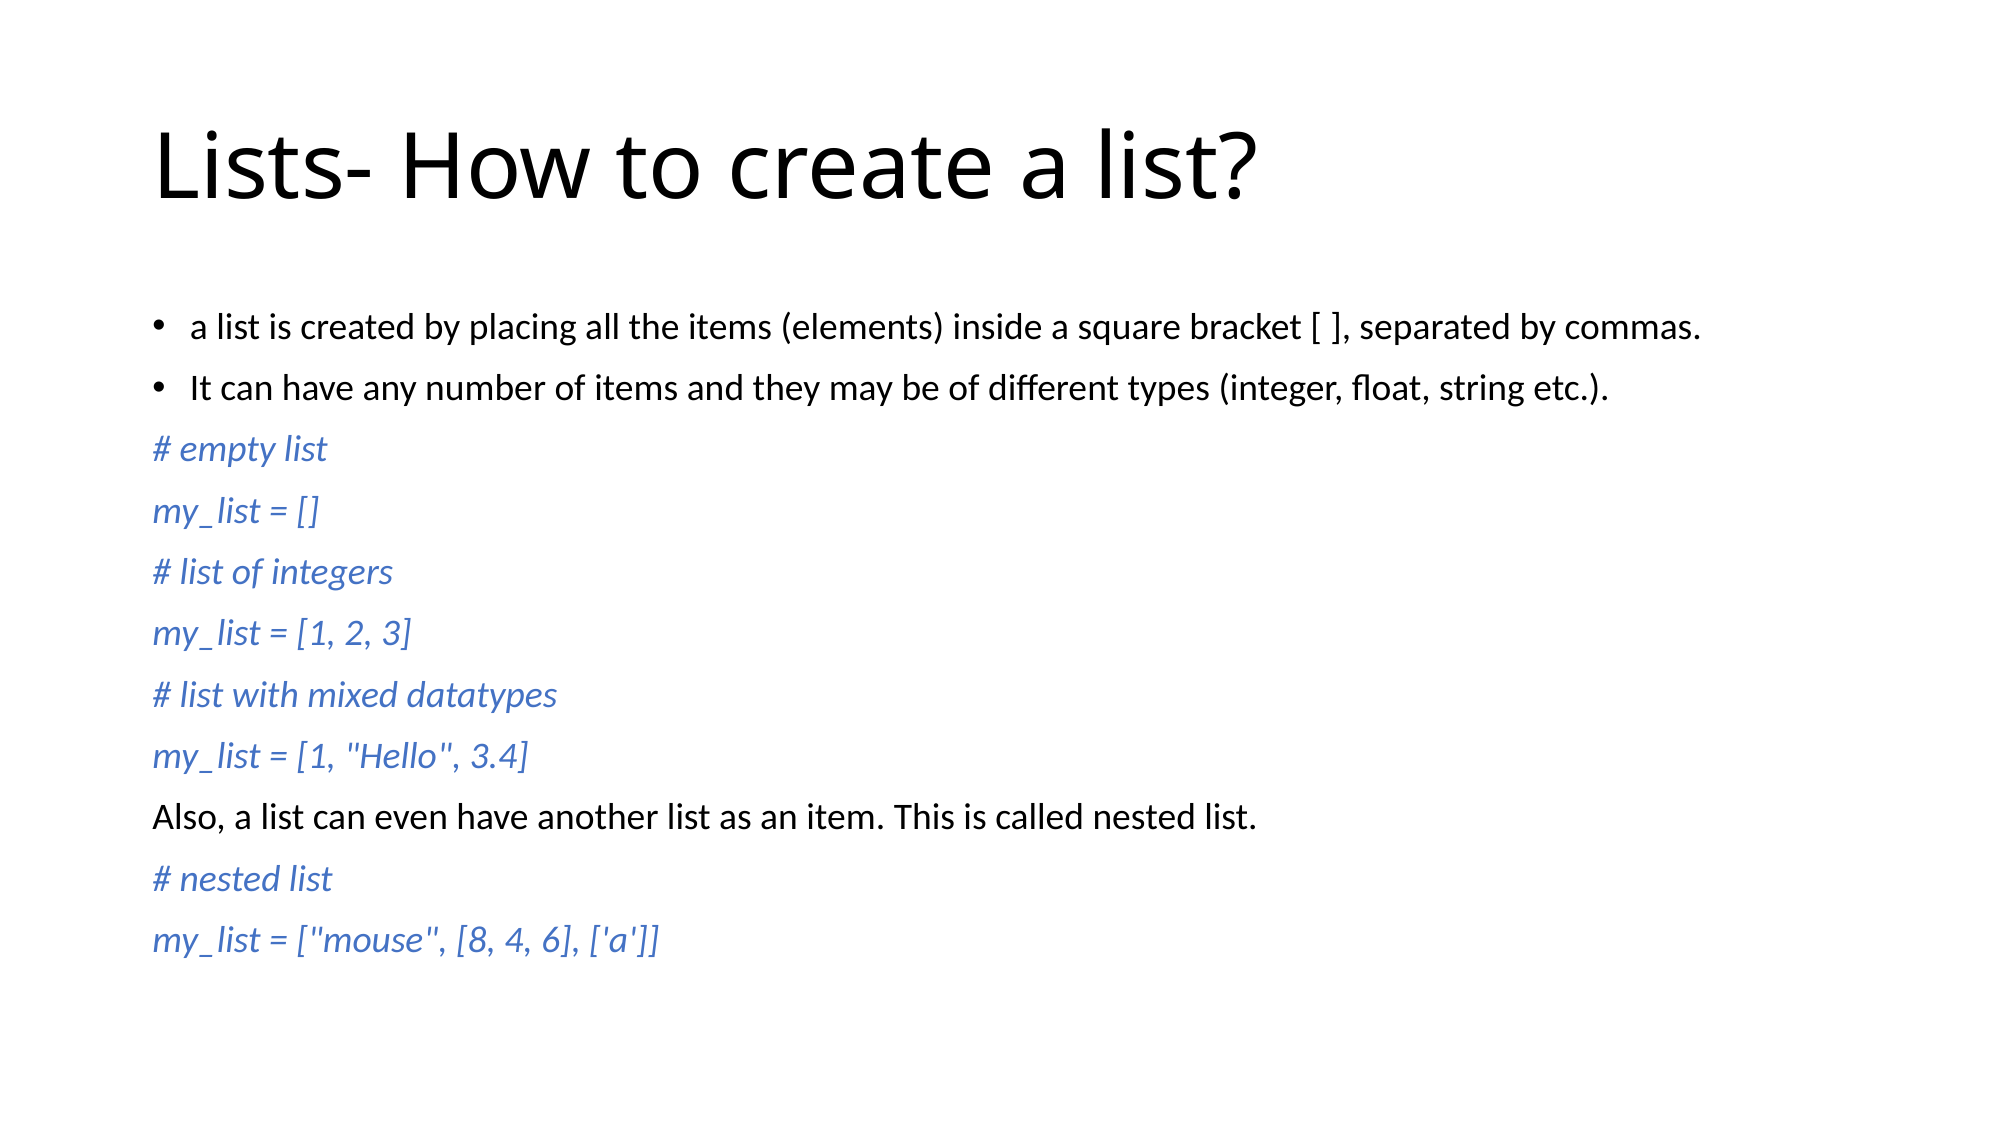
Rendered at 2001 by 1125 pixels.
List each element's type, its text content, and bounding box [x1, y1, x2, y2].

list a list is created by placing all the items (elements) inside a square bracket [ ], separated by commas. It can have any number of items and they may be of different types (integer, float, string etc.). # empty list my_list = [] # list of integers my_list = [1, 2, 3] # list with mixed datatypes my_list = [1, "Hello", 3.4] Also, a list can even have another list as an item. This is called nested list. # nested list my_list = ["mouse", [8, 4, 6], ['a']] [137, 299, 1863, 1014]
title Lists- How to create a list? [137, 59, 1863, 278]
